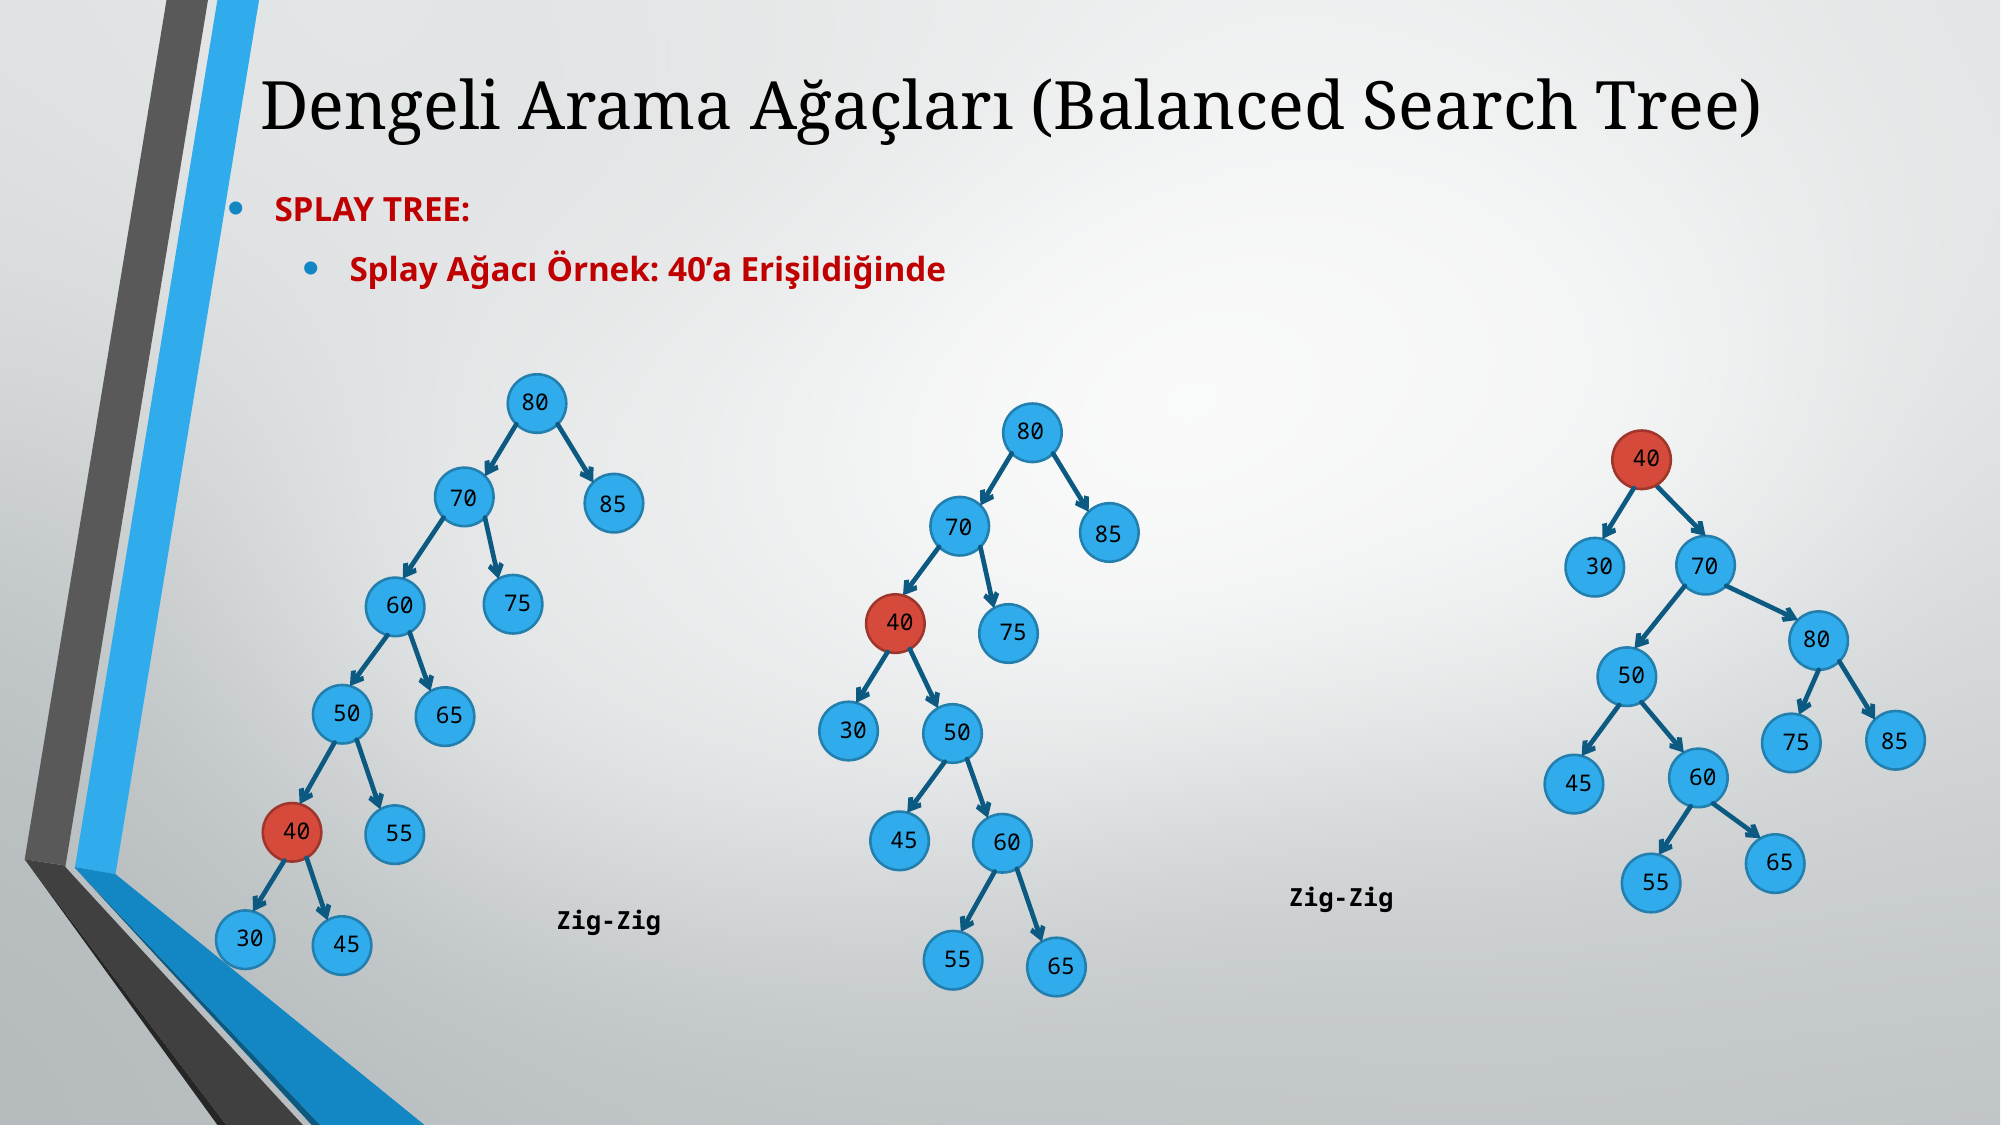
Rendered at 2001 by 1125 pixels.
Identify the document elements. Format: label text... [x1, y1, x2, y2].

title Dengeli Arama Ağaçları (Balanced Search Tree) [232, 24, 1792, 160]
text_box Zig-Zig [1273, 873, 1471, 919]
text_box Zig-Zig [644, 897, 739, 943]
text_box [215, 373, 644, 976]
list SPLAY TREE: Splay Ağacı Örnek: 40’a Erişildiğinde [212, 160, 1879, 342]
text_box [819, 403, 1139, 997]
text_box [1544, 430, 1926, 913]
